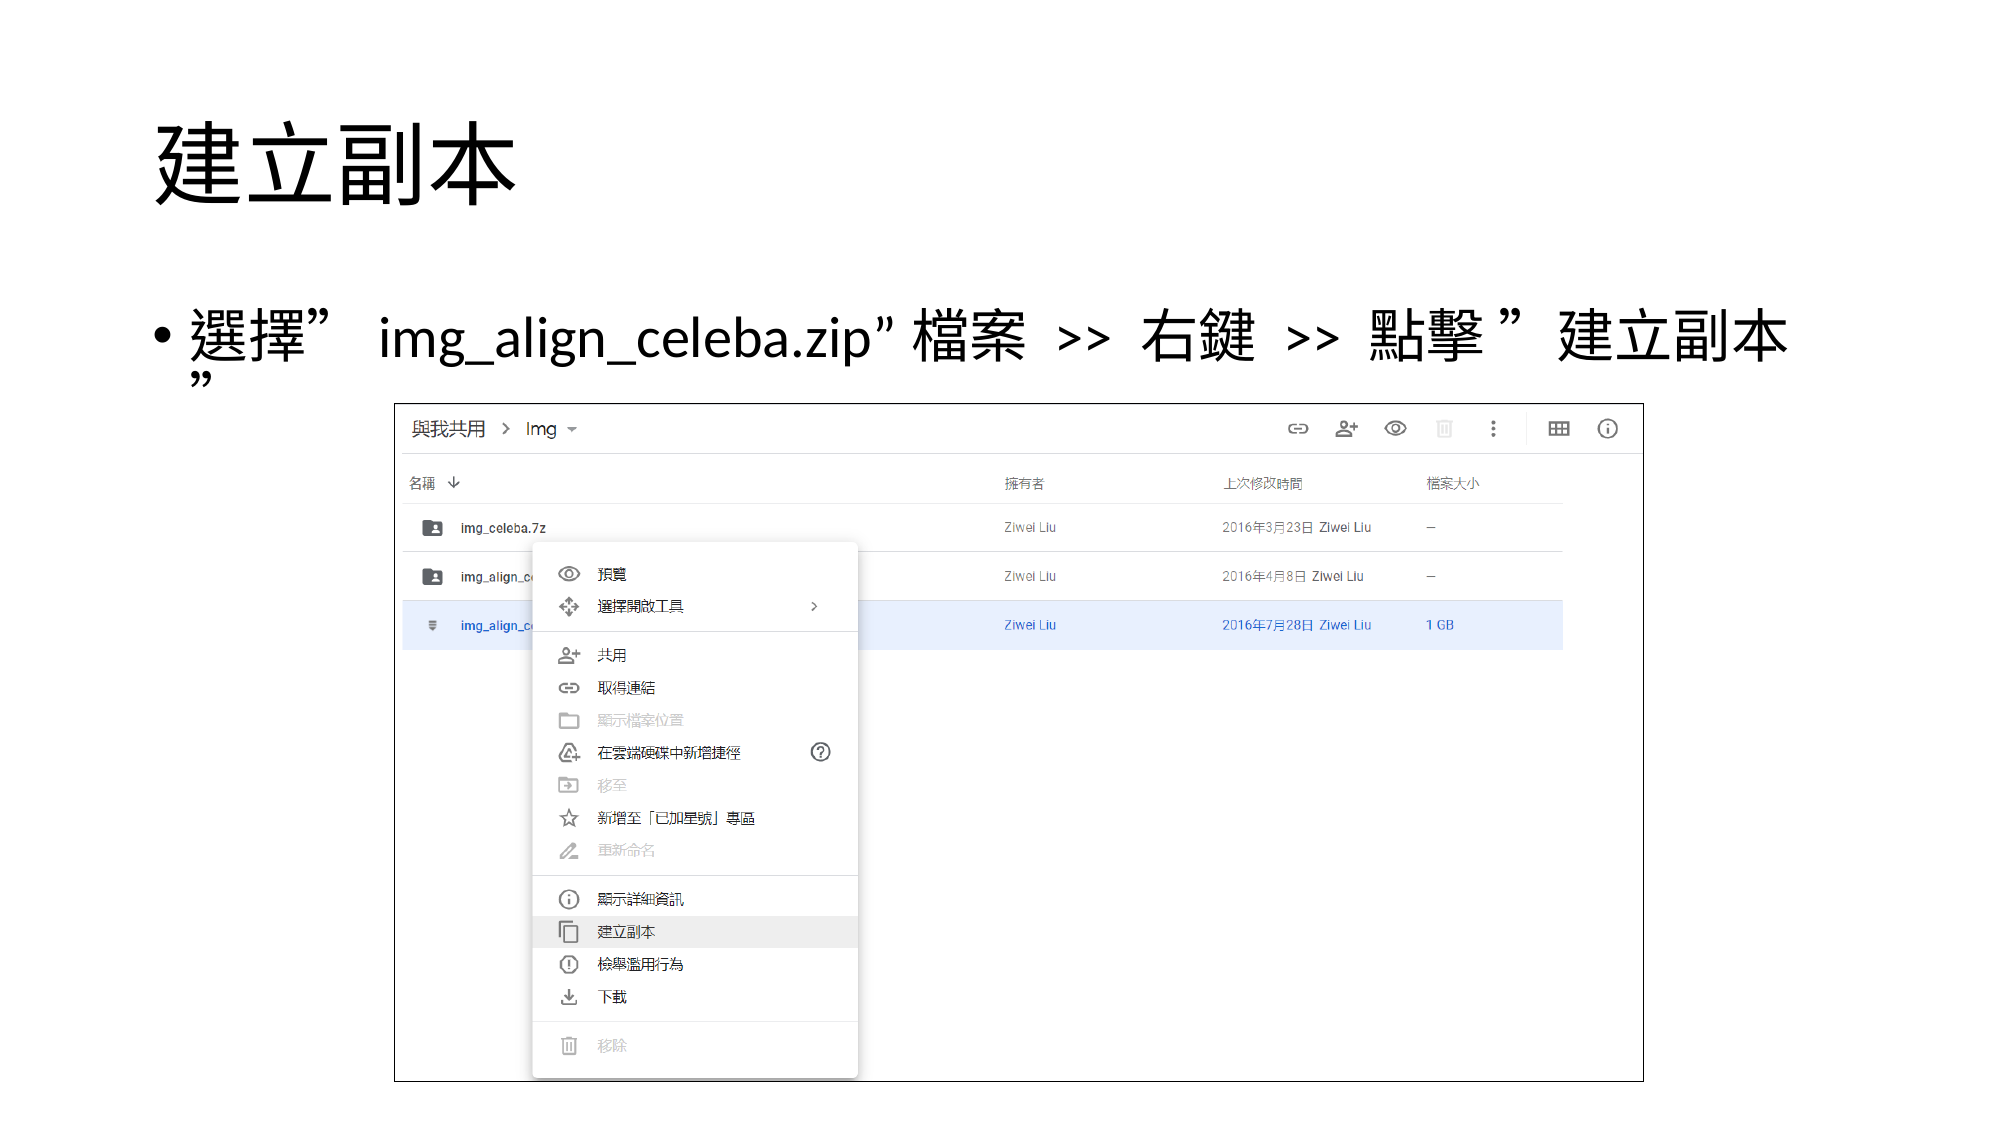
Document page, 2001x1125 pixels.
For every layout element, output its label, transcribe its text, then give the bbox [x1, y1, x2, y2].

title 建立副本 [137, 59, 1863, 278]
picture [394, 403, 1645, 1082]
list 選擇”img_align_celeba.zip”檔案 >> 右鍵 >> 點擊 ”建立副本” [137, 299, 1863, 1014]
